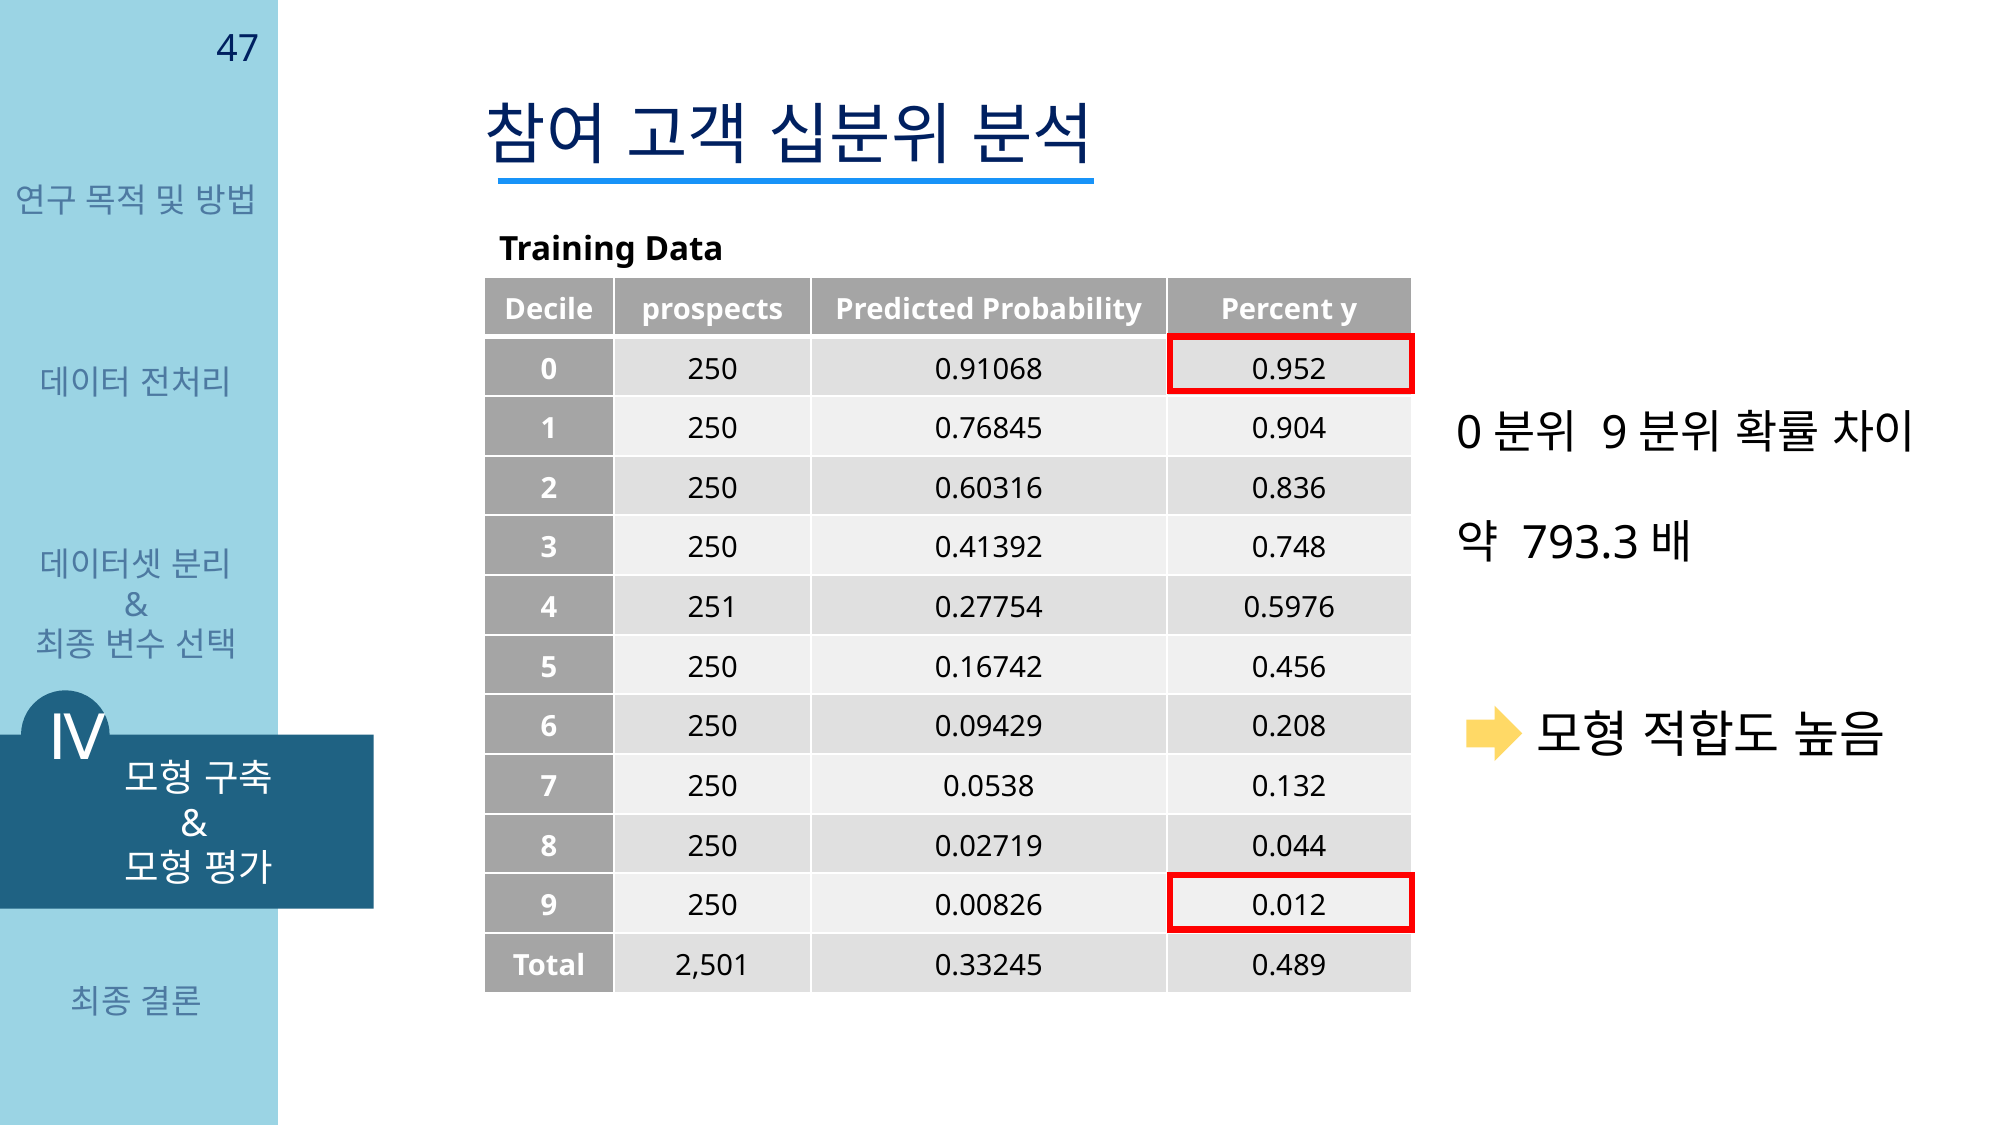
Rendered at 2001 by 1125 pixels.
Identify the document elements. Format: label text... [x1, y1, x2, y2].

table_cell 0.27754 [812, 576, 1166, 634]
text_box 연구 목적 및 방법 [0, 171, 272, 227]
table_cell 0.00826 [812, 874, 1166, 932]
table_header Percent y [1168, 278, 1411, 334]
table_cell 2 [485, 457, 613, 514]
table_cell 0.836 [1168, 457, 1411, 514]
table_cell 0.33245 [812, 934, 1166, 992]
text_box [0, 0, 279, 734]
table_cell 250 [615, 755, 810, 813]
table_cell 0.0538 [812, 755, 1166, 813]
table_cell 3 [485, 516, 613, 574]
text_box 데이터 전처리 [25, 353, 247, 409]
text_box [0, 910, 279, 1125]
table_cell 0.09429 [812, 695, 1166, 753]
table_cell Total [485, 934, 613, 992]
table_cell 0.5976 [1168, 576, 1411, 634]
table_cell 250 [615, 874, 810, 932]
table_header prospects [615, 278, 810, 334]
table_cell 0.208 [1168, 695, 1411, 753]
table_cell 0.456 [1168, 636, 1411, 693]
table_header Decile [485, 278, 613, 334]
table_cell 250 [615, 516, 810, 574]
table_cell 2,501 [615, 934, 810, 992]
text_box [484, 84, 1095, 181]
table_cell 0.60316 [812, 457, 1166, 514]
text_box Training Data [484, 217, 742, 256]
table_cell 251 [615, 576, 810, 634]
table_cell 0.132 [1168, 755, 1411, 813]
table_cell 250 [615, 457, 810, 514]
text_box 데이터셋 분리 & 최종 변수 선택 [20, 535, 252, 671]
table_cell 8 [485, 815, 613, 872]
table_cell 0.952 [1168, 339, 1411, 395]
table_cell 250 [615, 397, 810, 455]
table_cell 0 [485, 339, 613, 395]
table_cell 0.41392 [812, 516, 1166, 574]
table_cell 7 [485, 755, 613, 813]
table_cell 0.489 [1168, 934, 1411, 992]
text_box [1169, 335, 1413, 392]
text_box 모형 구축 & 모형 평가 [0, 734, 375, 910]
table_header Predicted Probability [812, 278, 1166, 334]
table_cell 4 [485, 576, 613, 634]
table_cell 0.16742 [812, 636, 1166, 693]
text_box [1169, 874, 1413, 931]
table_cell 1 [485, 397, 613, 455]
table_cell 250 [615, 815, 810, 872]
table_cell 250 [615, 636, 810, 693]
table_cell 250 [615, 695, 810, 753]
text_box Ⅳ [19, 689, 111, 780]
table_cell 0.904 [1168, 397, 1411, 455]
table_cell 6 [485, 695, 613, 753]
text_box 최종 결론 [55, 973, 217, 1028]
table_cell 250 [615, 339, 810, 395]
table_cell 0.91068 [812, 339, 1166, 395]
table_cell 0.02719 [812, 815, 1166, 872]
table_cell 5 [485, 636, 613, 693]
table_cell 0.748 [1168, 516, 1411, 574]
table_cell 0.76845 [812, 397, 1166, 455]
table_cell 0.044 [1168, 815, 1411, 872]
text_box 47 [201, 16, 275, 76]
table_cell 9 [485, 874, 613, 932]
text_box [1441, 395, 1962, 772]
